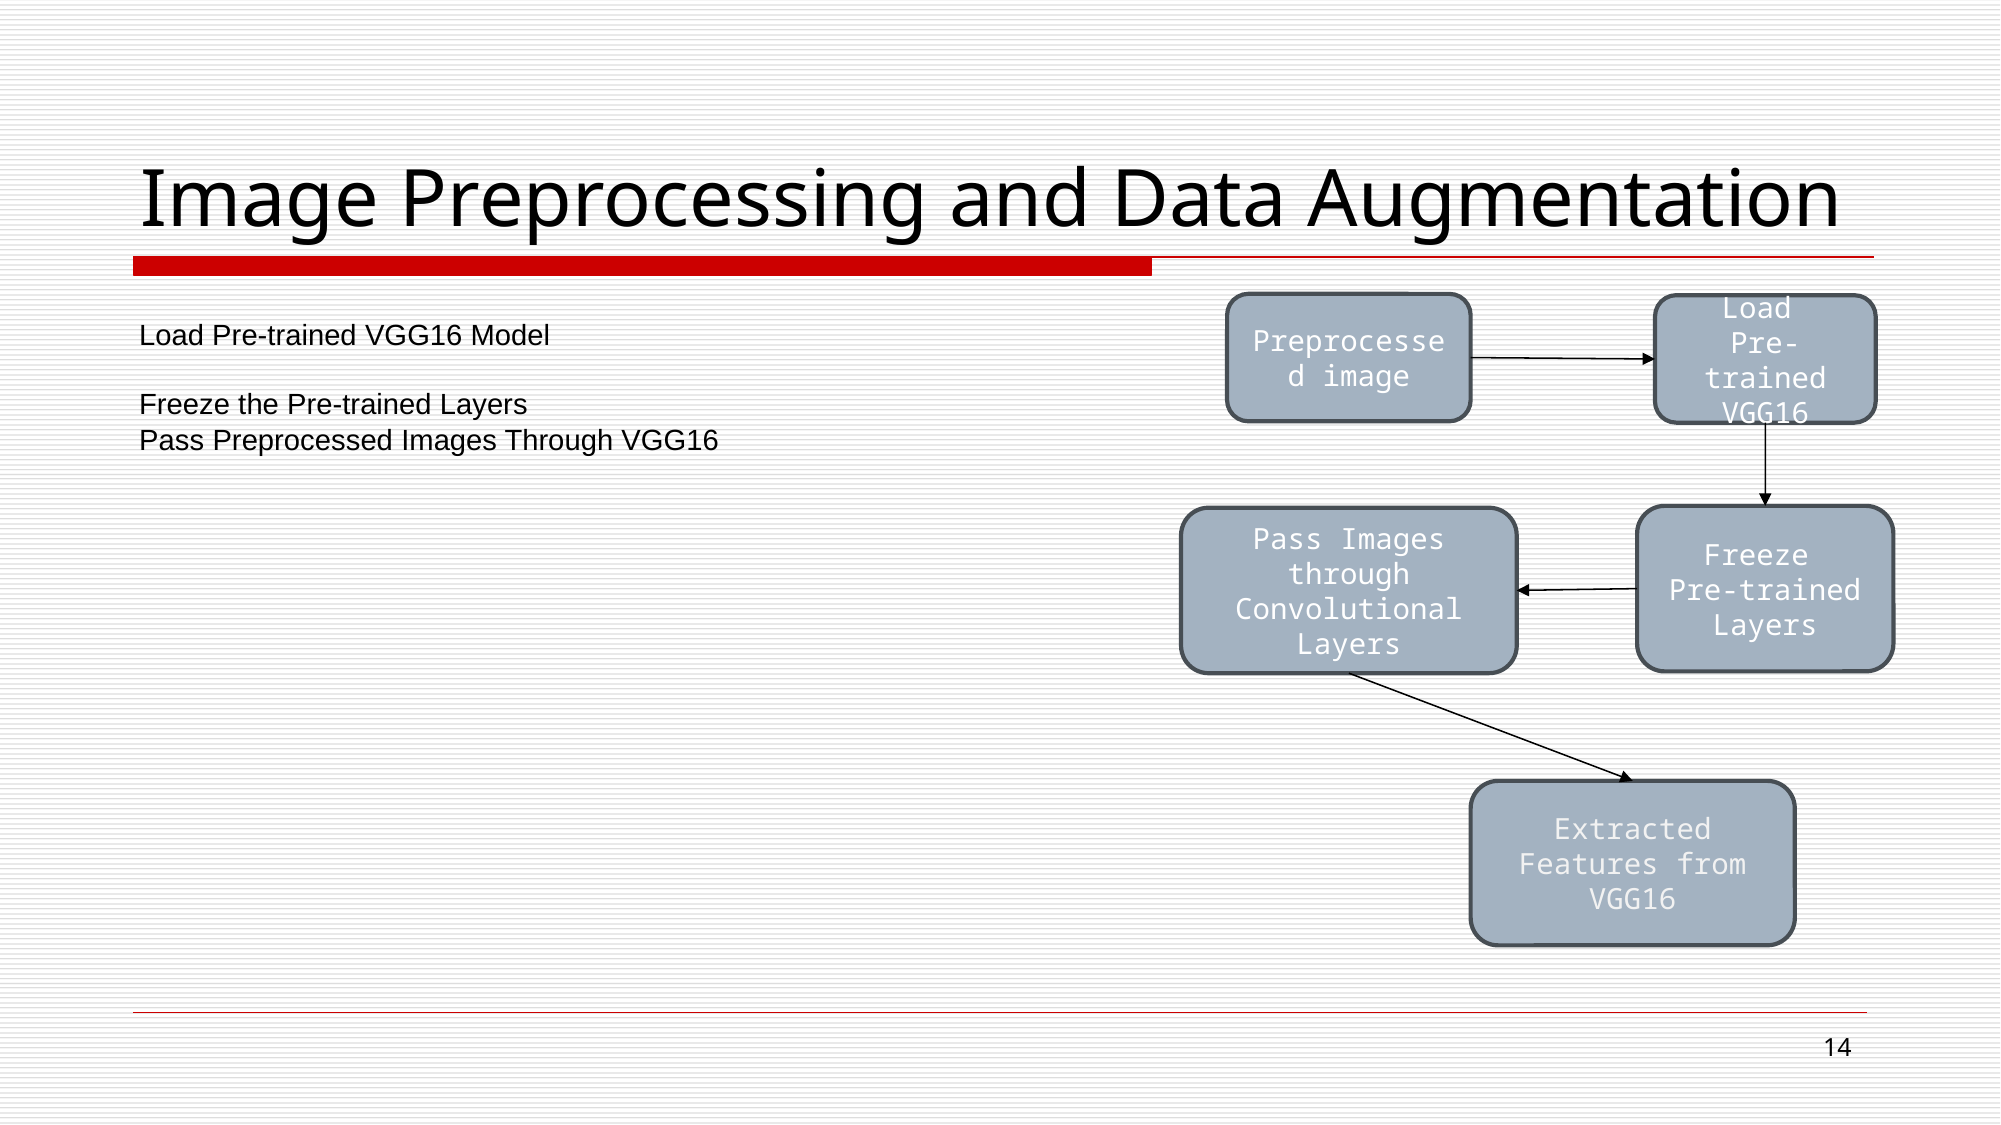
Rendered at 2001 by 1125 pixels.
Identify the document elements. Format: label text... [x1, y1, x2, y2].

text_box Load Pre-trained VGG16 Model Freeze the Pre-trained Layers Pass Preprocessed Images Through VGG16 [124, 308, 1102, 464]
slide_number 14 [1433, 1024, 1867, 1103]
title Image Preprocessing and Data Augmentation [125, 50, 2000, 250]
picture [0, 0, 2001, 1125]
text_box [1180, 293, 1894, 946]
